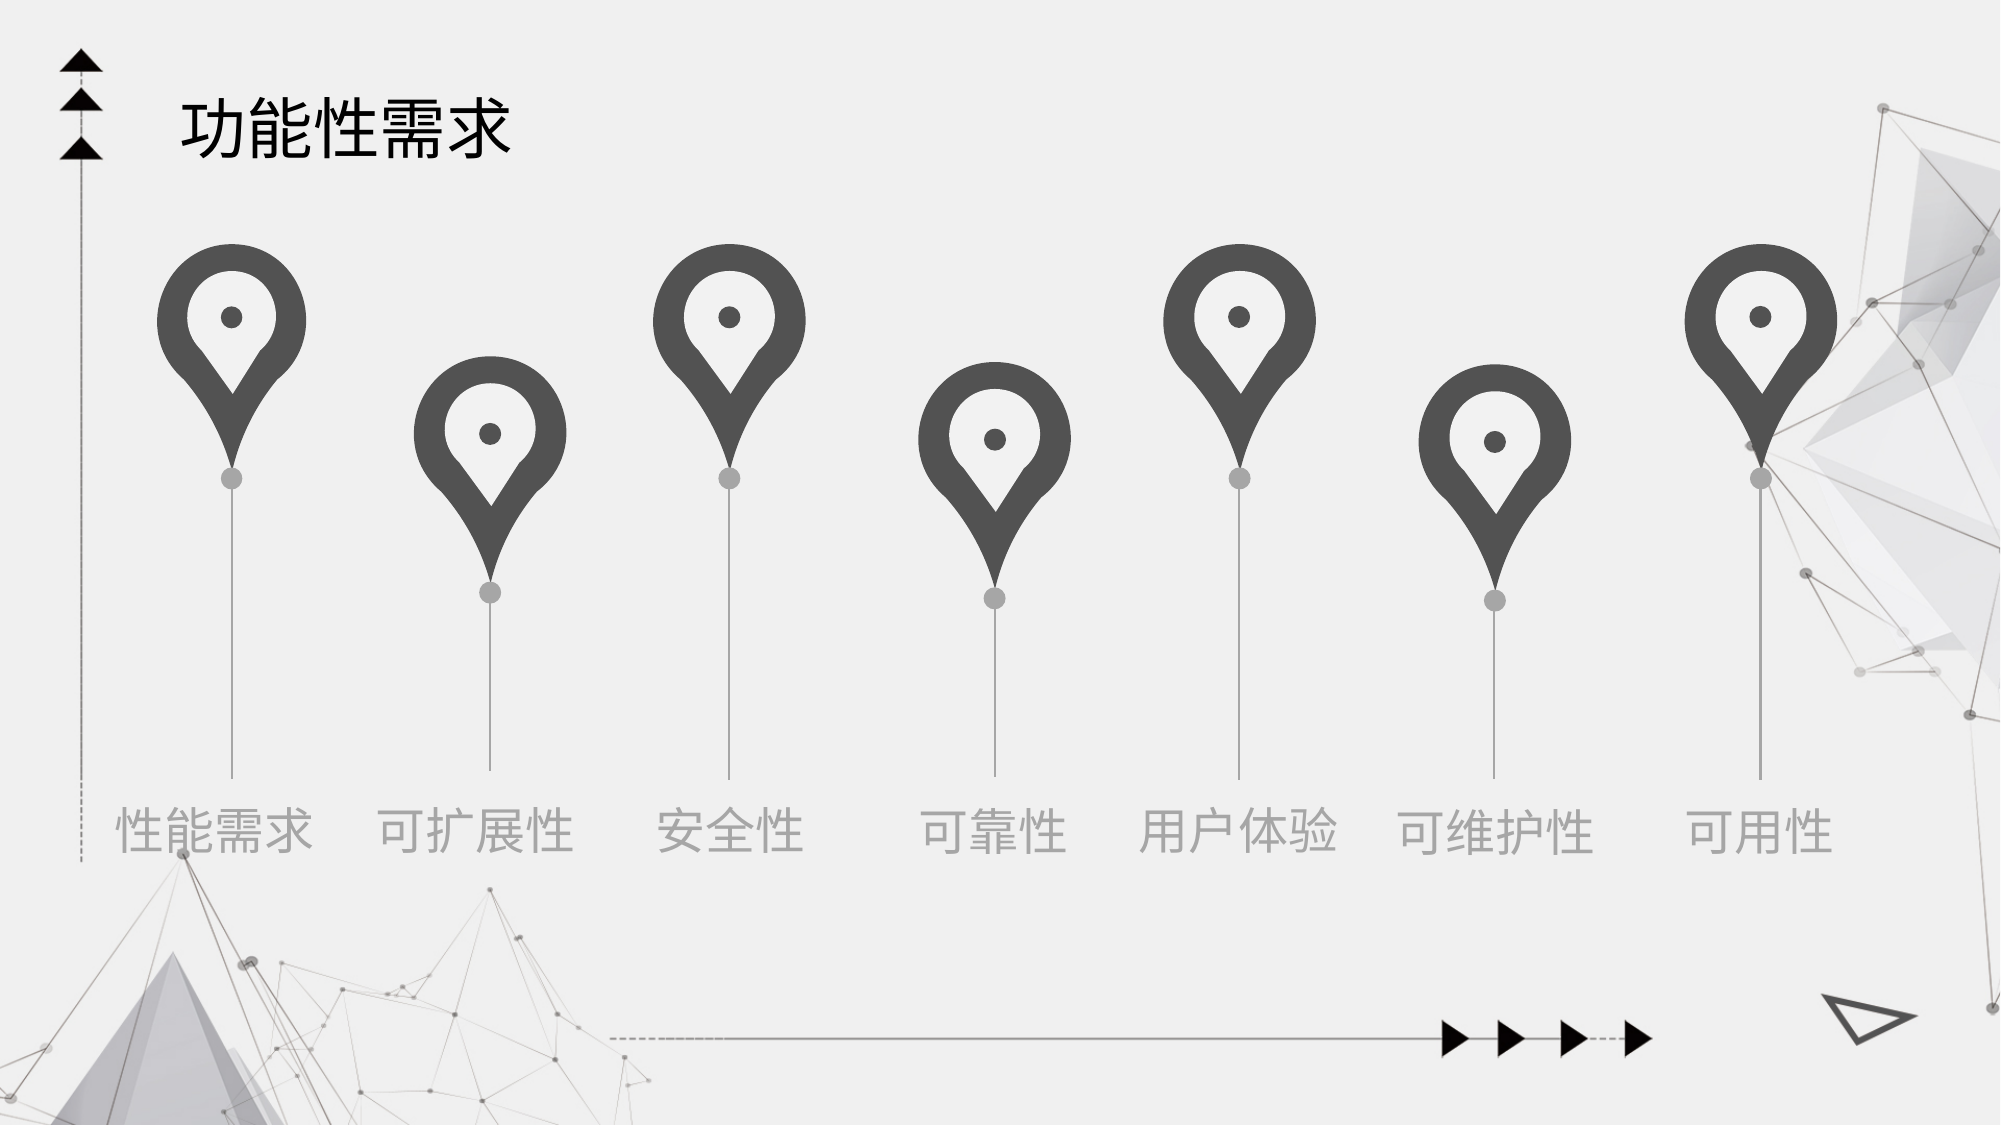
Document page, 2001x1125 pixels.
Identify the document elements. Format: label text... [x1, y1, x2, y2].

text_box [1138, 244, 1339, 860]
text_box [1684, 244, 1838, 861]
text_box 可扩展性 [375, 787, 610, 861]
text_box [413, 356, 567, 771]
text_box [653, 244, 806, 860]
picture [0, 0, 2001, 1125]
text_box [114, 244, 349, 886]
text_box 功能性需求 [164, 79, 529, 175]
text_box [918, 361, 1071, 861]
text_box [1394, 364, 1595, 863]
